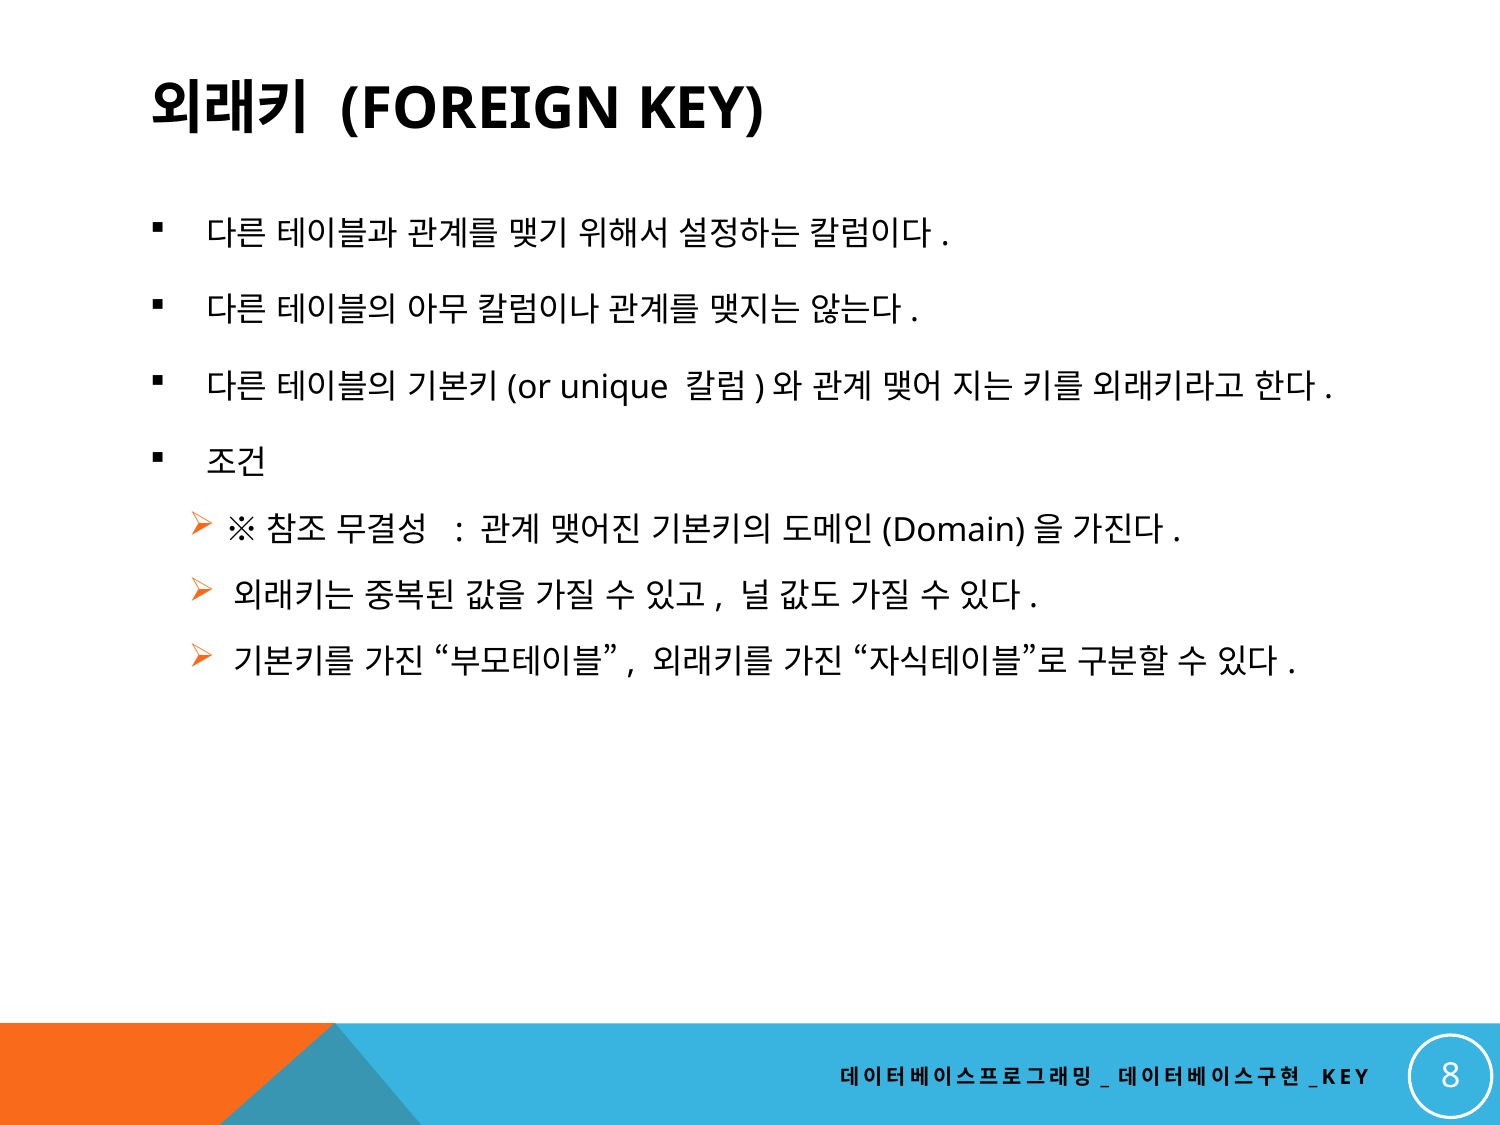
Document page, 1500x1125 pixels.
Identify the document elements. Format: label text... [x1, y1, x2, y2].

footer 데이터베이스프로그래밍_데이터베이스구현_KEY [608, 1053, 1384, 1099]
slide_number 8 [1407, 1033, 1494, 1120]
list 다른 테이블과 관계를 맺기 위해서 설정하는 칼럼이다. 다른 테이블의 아무 칼럼이나 관계를 맺지는 않는다. 다른 테이블의 기본키(or unique 칼럼)와 관계 맺어 지는 키를 외래키라고 한다. 조건 ※참조 무결성 : 관계 맺어진 기본키의 도메인(Domain)을 가진다. 외래키는 중복된 값을 가질 수 있고, 널 값도 가질 수 있다. 기본키를 가진 “부모테이블”, 외래키를 가진 “자식테이블”로 구분할 수 있다. [135, 184, 1400, 772]
title 외래키 (foreign key) [135, 60, 1369, 150]
